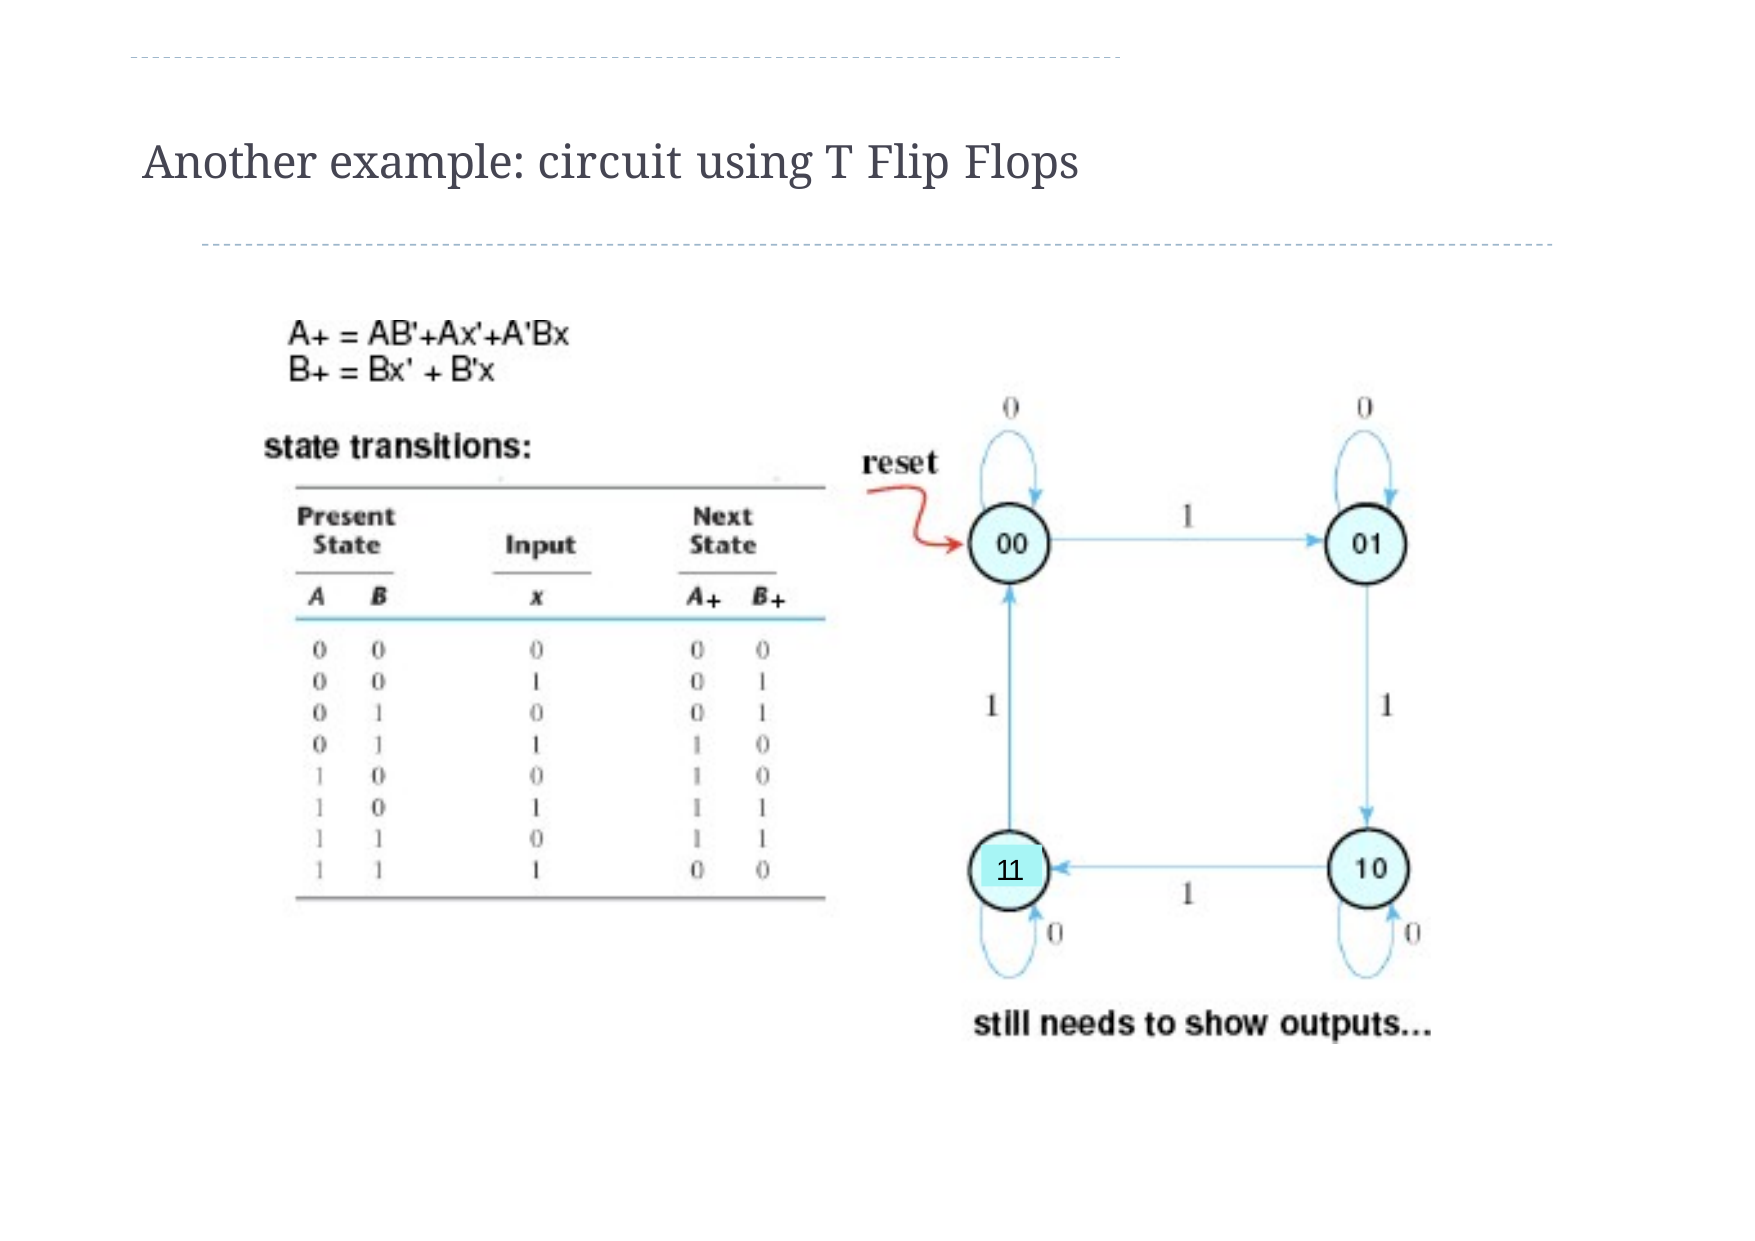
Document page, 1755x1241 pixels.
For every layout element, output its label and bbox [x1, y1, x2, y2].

text_box [263, 320, 1431, 1044]
title [140, 130, 1516, 341]
